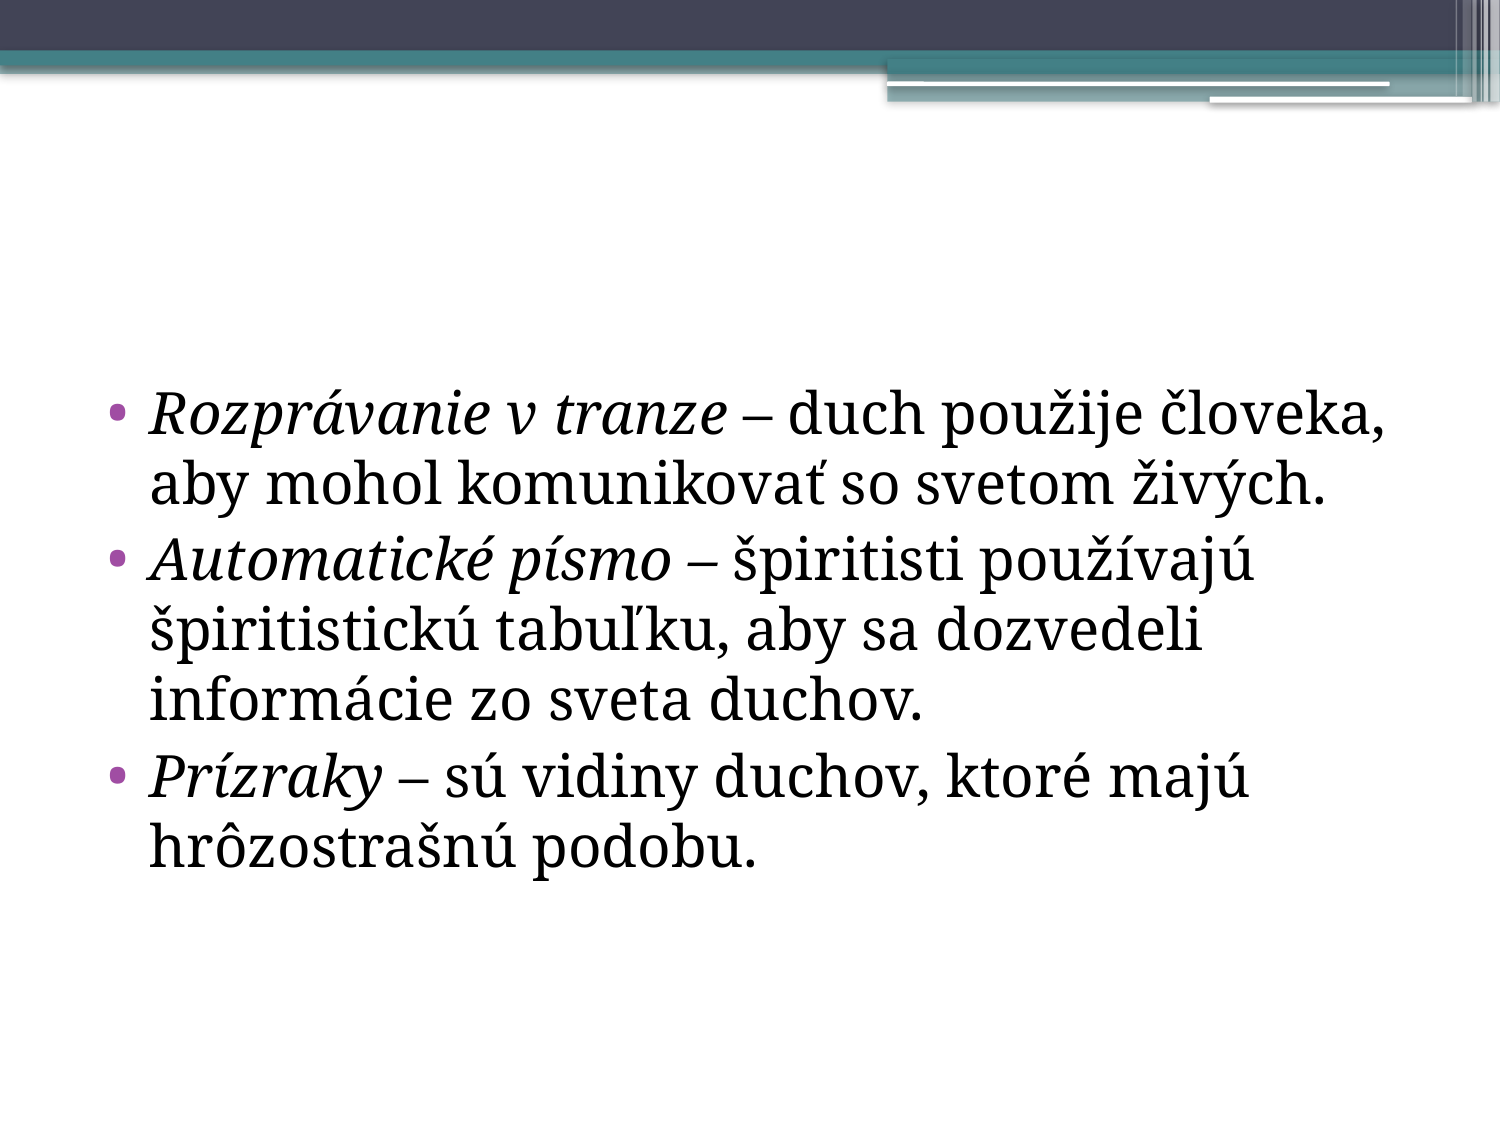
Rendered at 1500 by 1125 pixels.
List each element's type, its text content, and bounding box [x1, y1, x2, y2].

list Rozprávanie v tranze – duch použije človeka, aby mohol komunikovať so svetom živých. Automatické písmo – špiritisti používajú špiritistickú tabuľku, aby sa dozvedeli informácie zo sveta duchov. Prízraky – sú vidiny duchov, ktoré majú hrôzostrašnú podobu. [75, 368, 1425, 1079]
